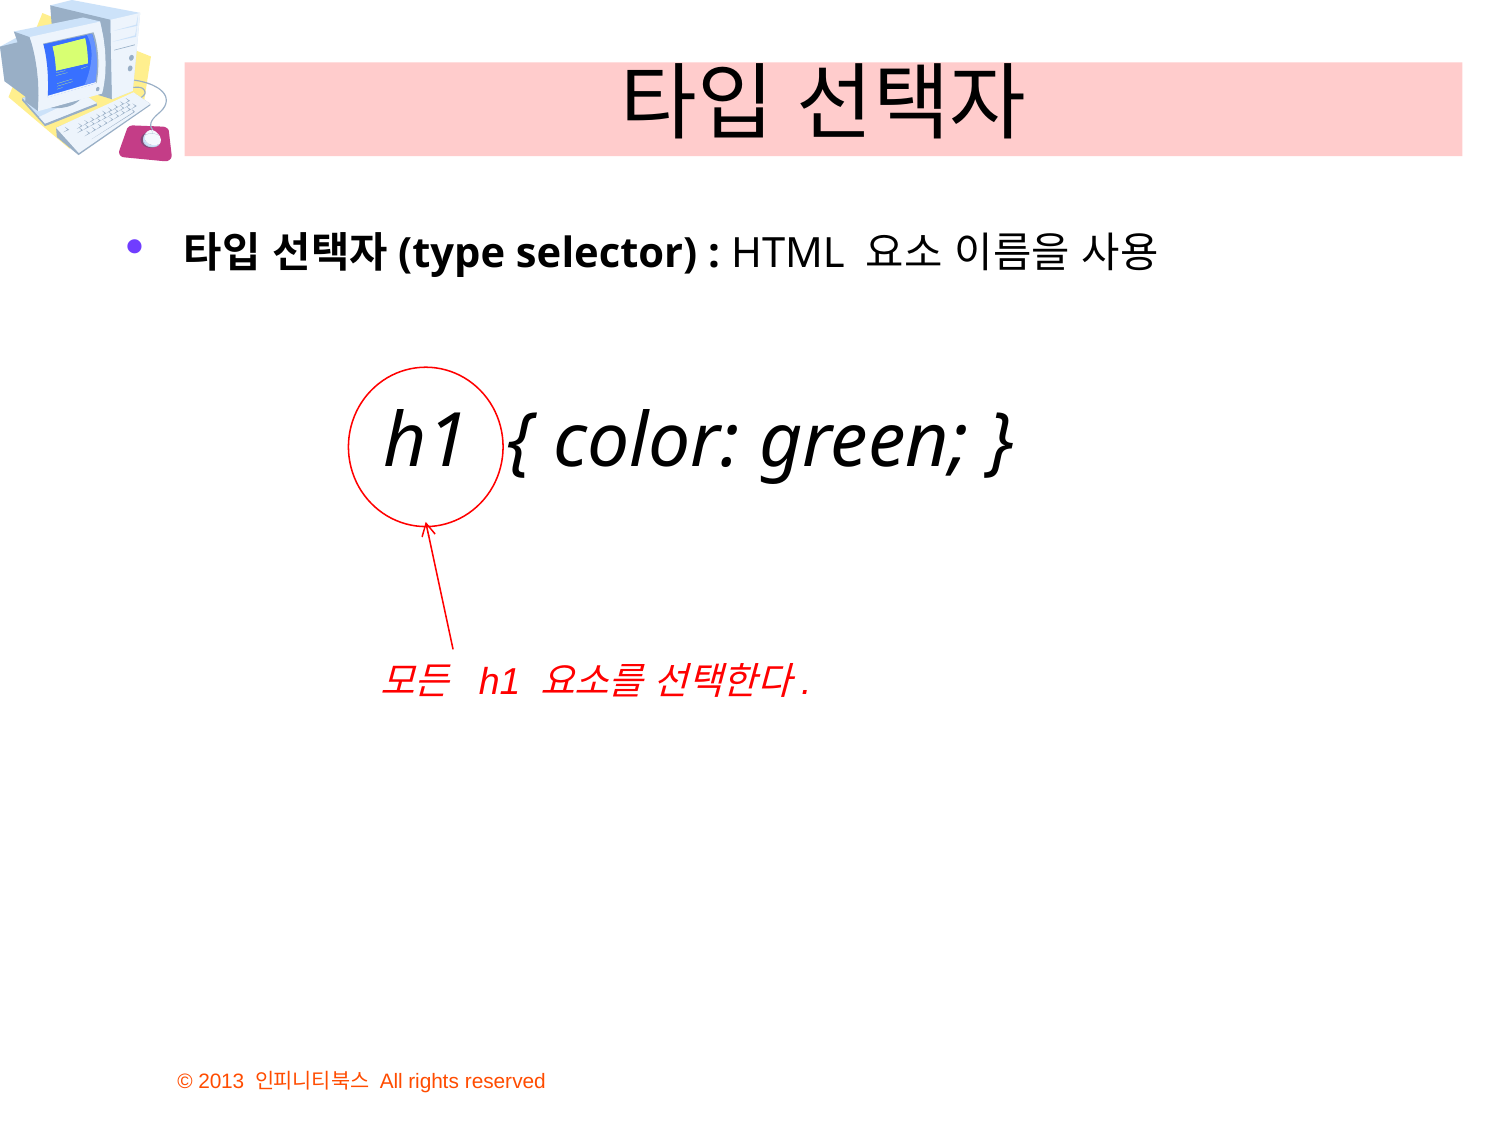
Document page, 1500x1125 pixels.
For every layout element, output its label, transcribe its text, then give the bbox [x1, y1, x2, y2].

text_box 모든 h1 요소를 선택한다. [365, 649, 837, 710]
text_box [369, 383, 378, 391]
title 타입 선택자 [184, 62, 1463, 157]
text_box [348, 367, 504, 527]
list 타입 선택자(type selector) : HTML 요소 이름을 사용 [112, 218, 1460, 900]
text_box h1 { color: green; } [474, 383, 1030, 489]
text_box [425, 526, 454, 650]
